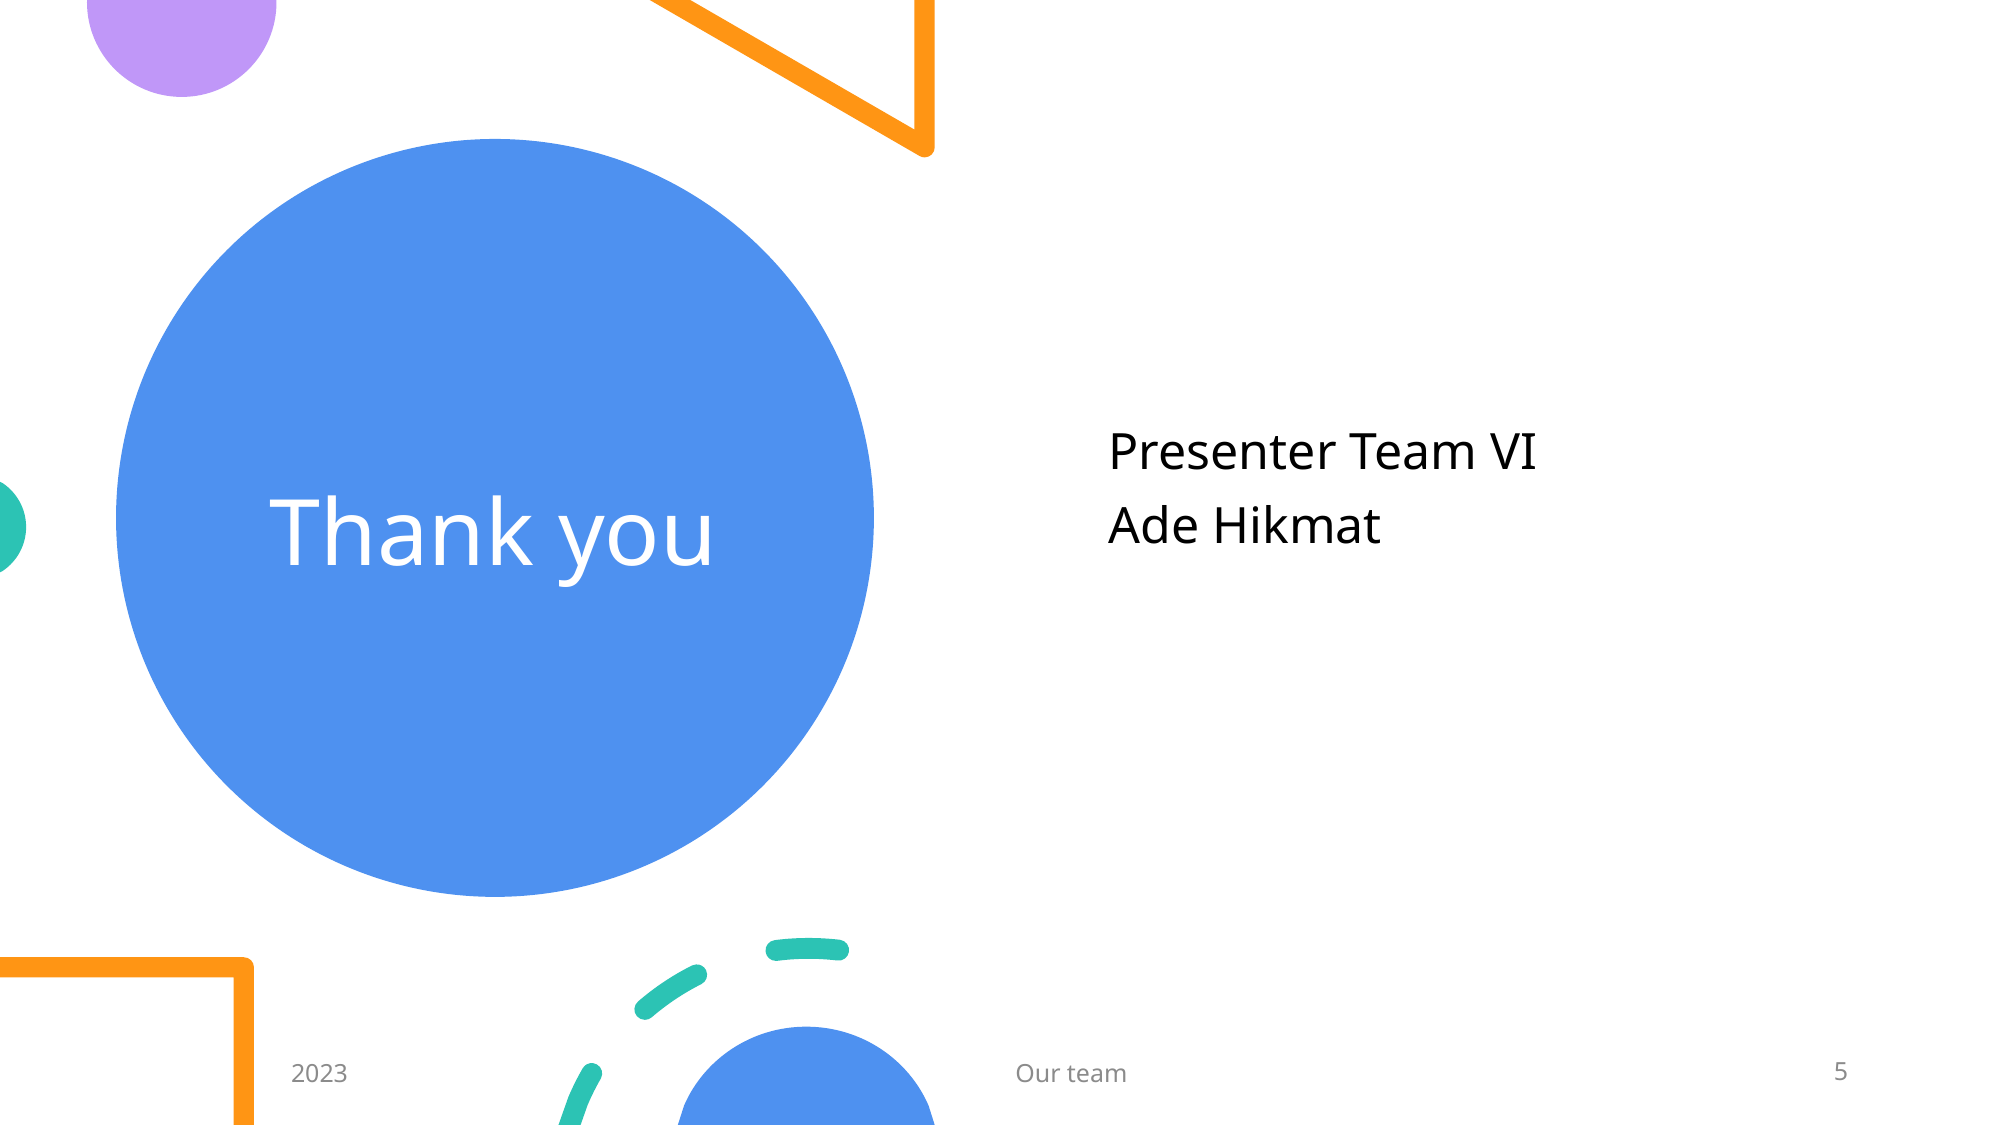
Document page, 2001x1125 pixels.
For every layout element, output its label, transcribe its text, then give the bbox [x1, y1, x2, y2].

title Thank you [228, 202, 759, 870]
slide_number 5 [1723, 1042, 1863, 1103]
footer Our team [1000, 1042, 1676, 1103]
slide_number 2023 [276, 1042, 530, 1103]
list Presenter Team VI Ade Hikmat [1093, 418, 1866, 707]
